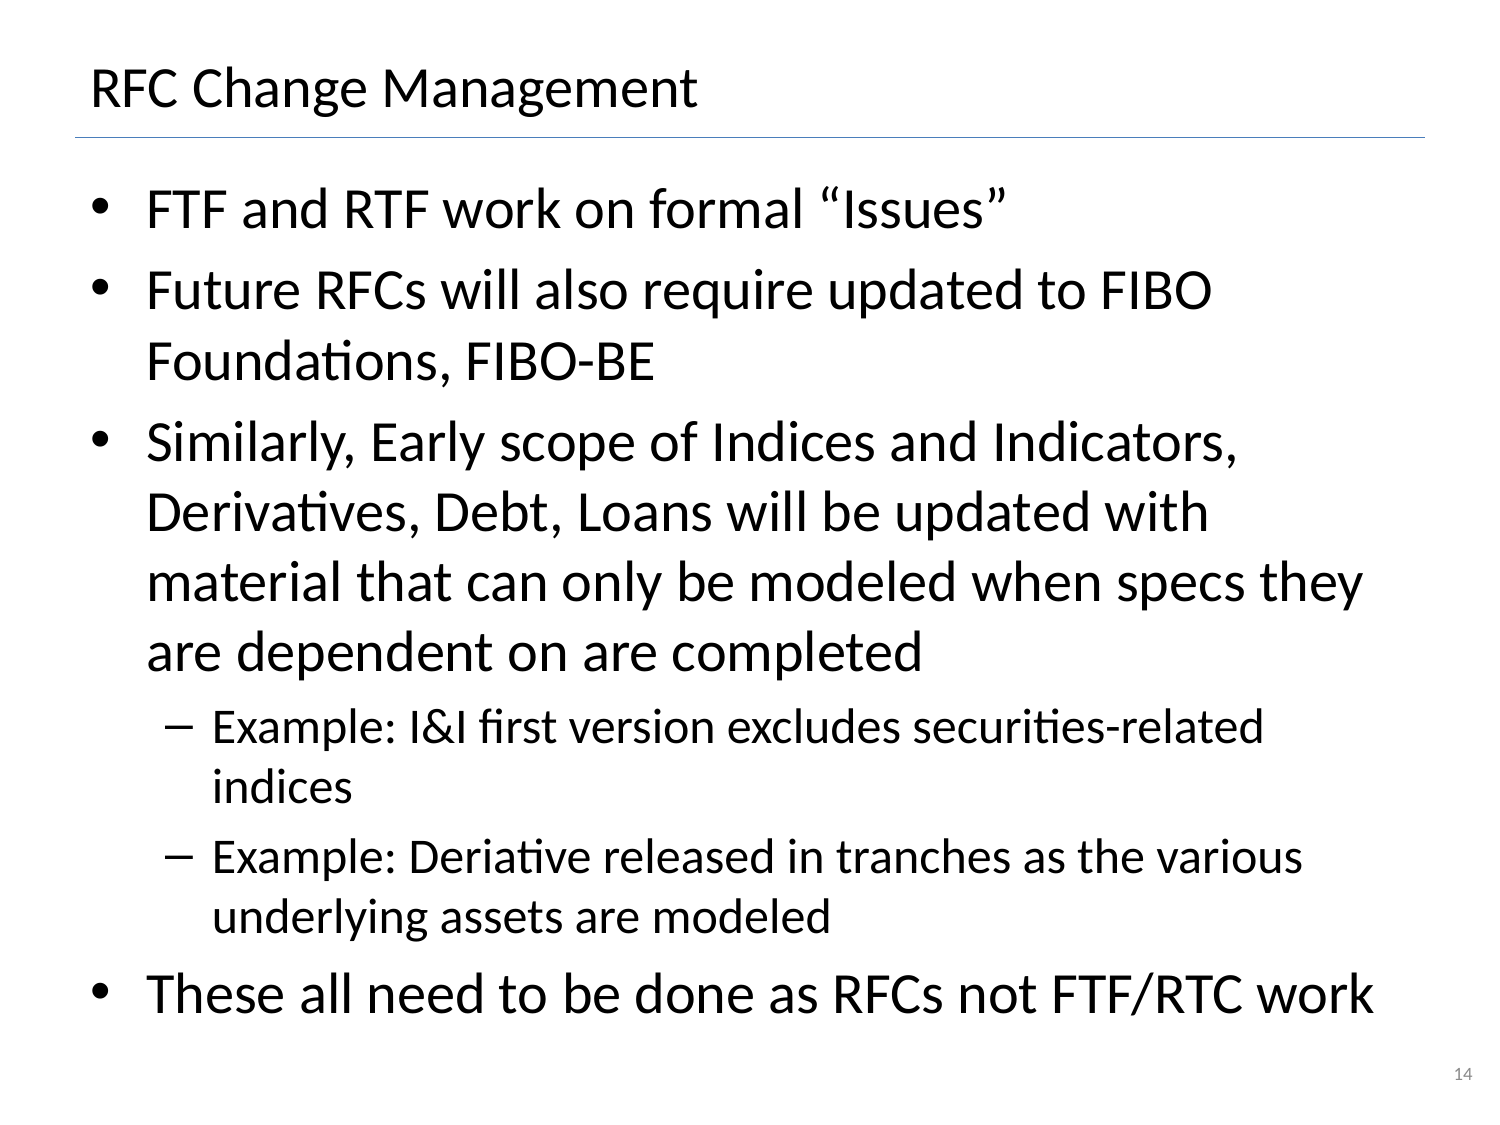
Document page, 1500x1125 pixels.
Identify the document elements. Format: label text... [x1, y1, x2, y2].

slide_number 14 [1425, 1042, 1488, 1103]
title RFC Change Management [74, 37, 1426, 131]
list FTF and RTF work on formal “Issues” Future RFCs will also require updated to FIBO Foundations, FIBO-BE Similarly, Early scope of Indices and Indicators, Derivatives, Debt, Loans will be updated with material that can only be modeled when specs they are dependent on are completed Example: I&I first version excludes securities-related indices Example: Deriative released in tranches as the various underlying assets are modeled These all need to be done as RFCs not FTF/RTC work [74, 162, 1426, 1101]
